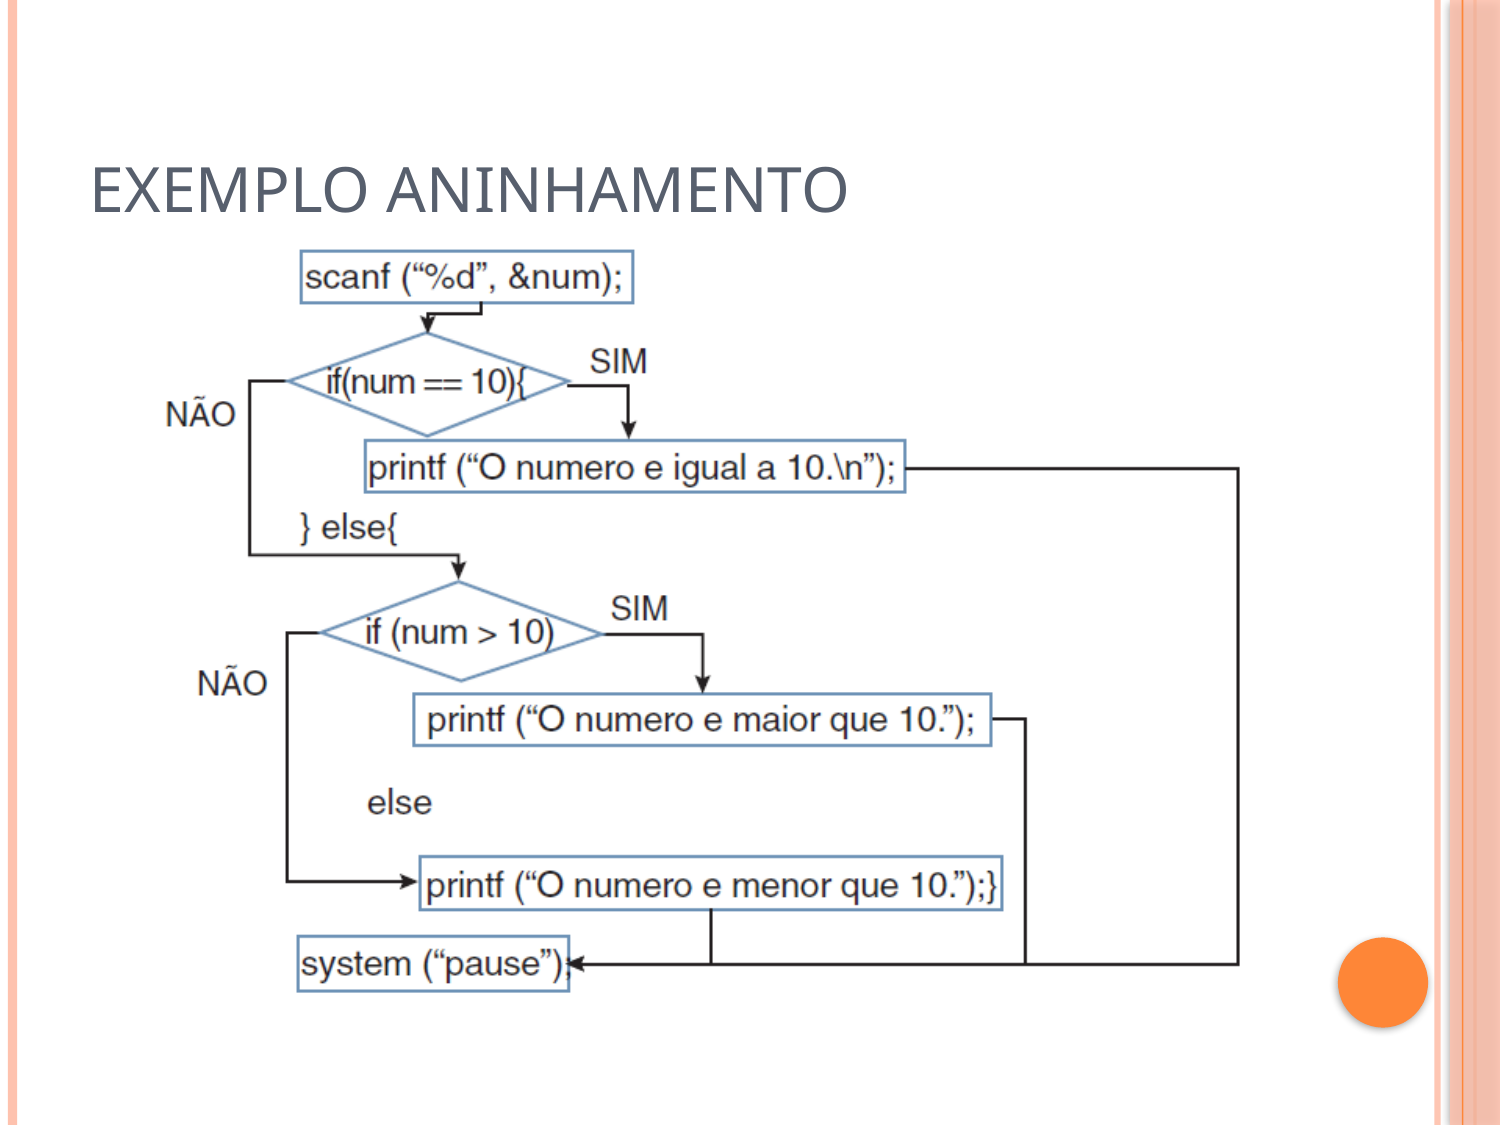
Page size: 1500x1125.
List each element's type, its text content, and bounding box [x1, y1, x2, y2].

title Exemplo aninhamento [75, 45, 1300, 233]
picture [141, 227, 1279, 1007]
